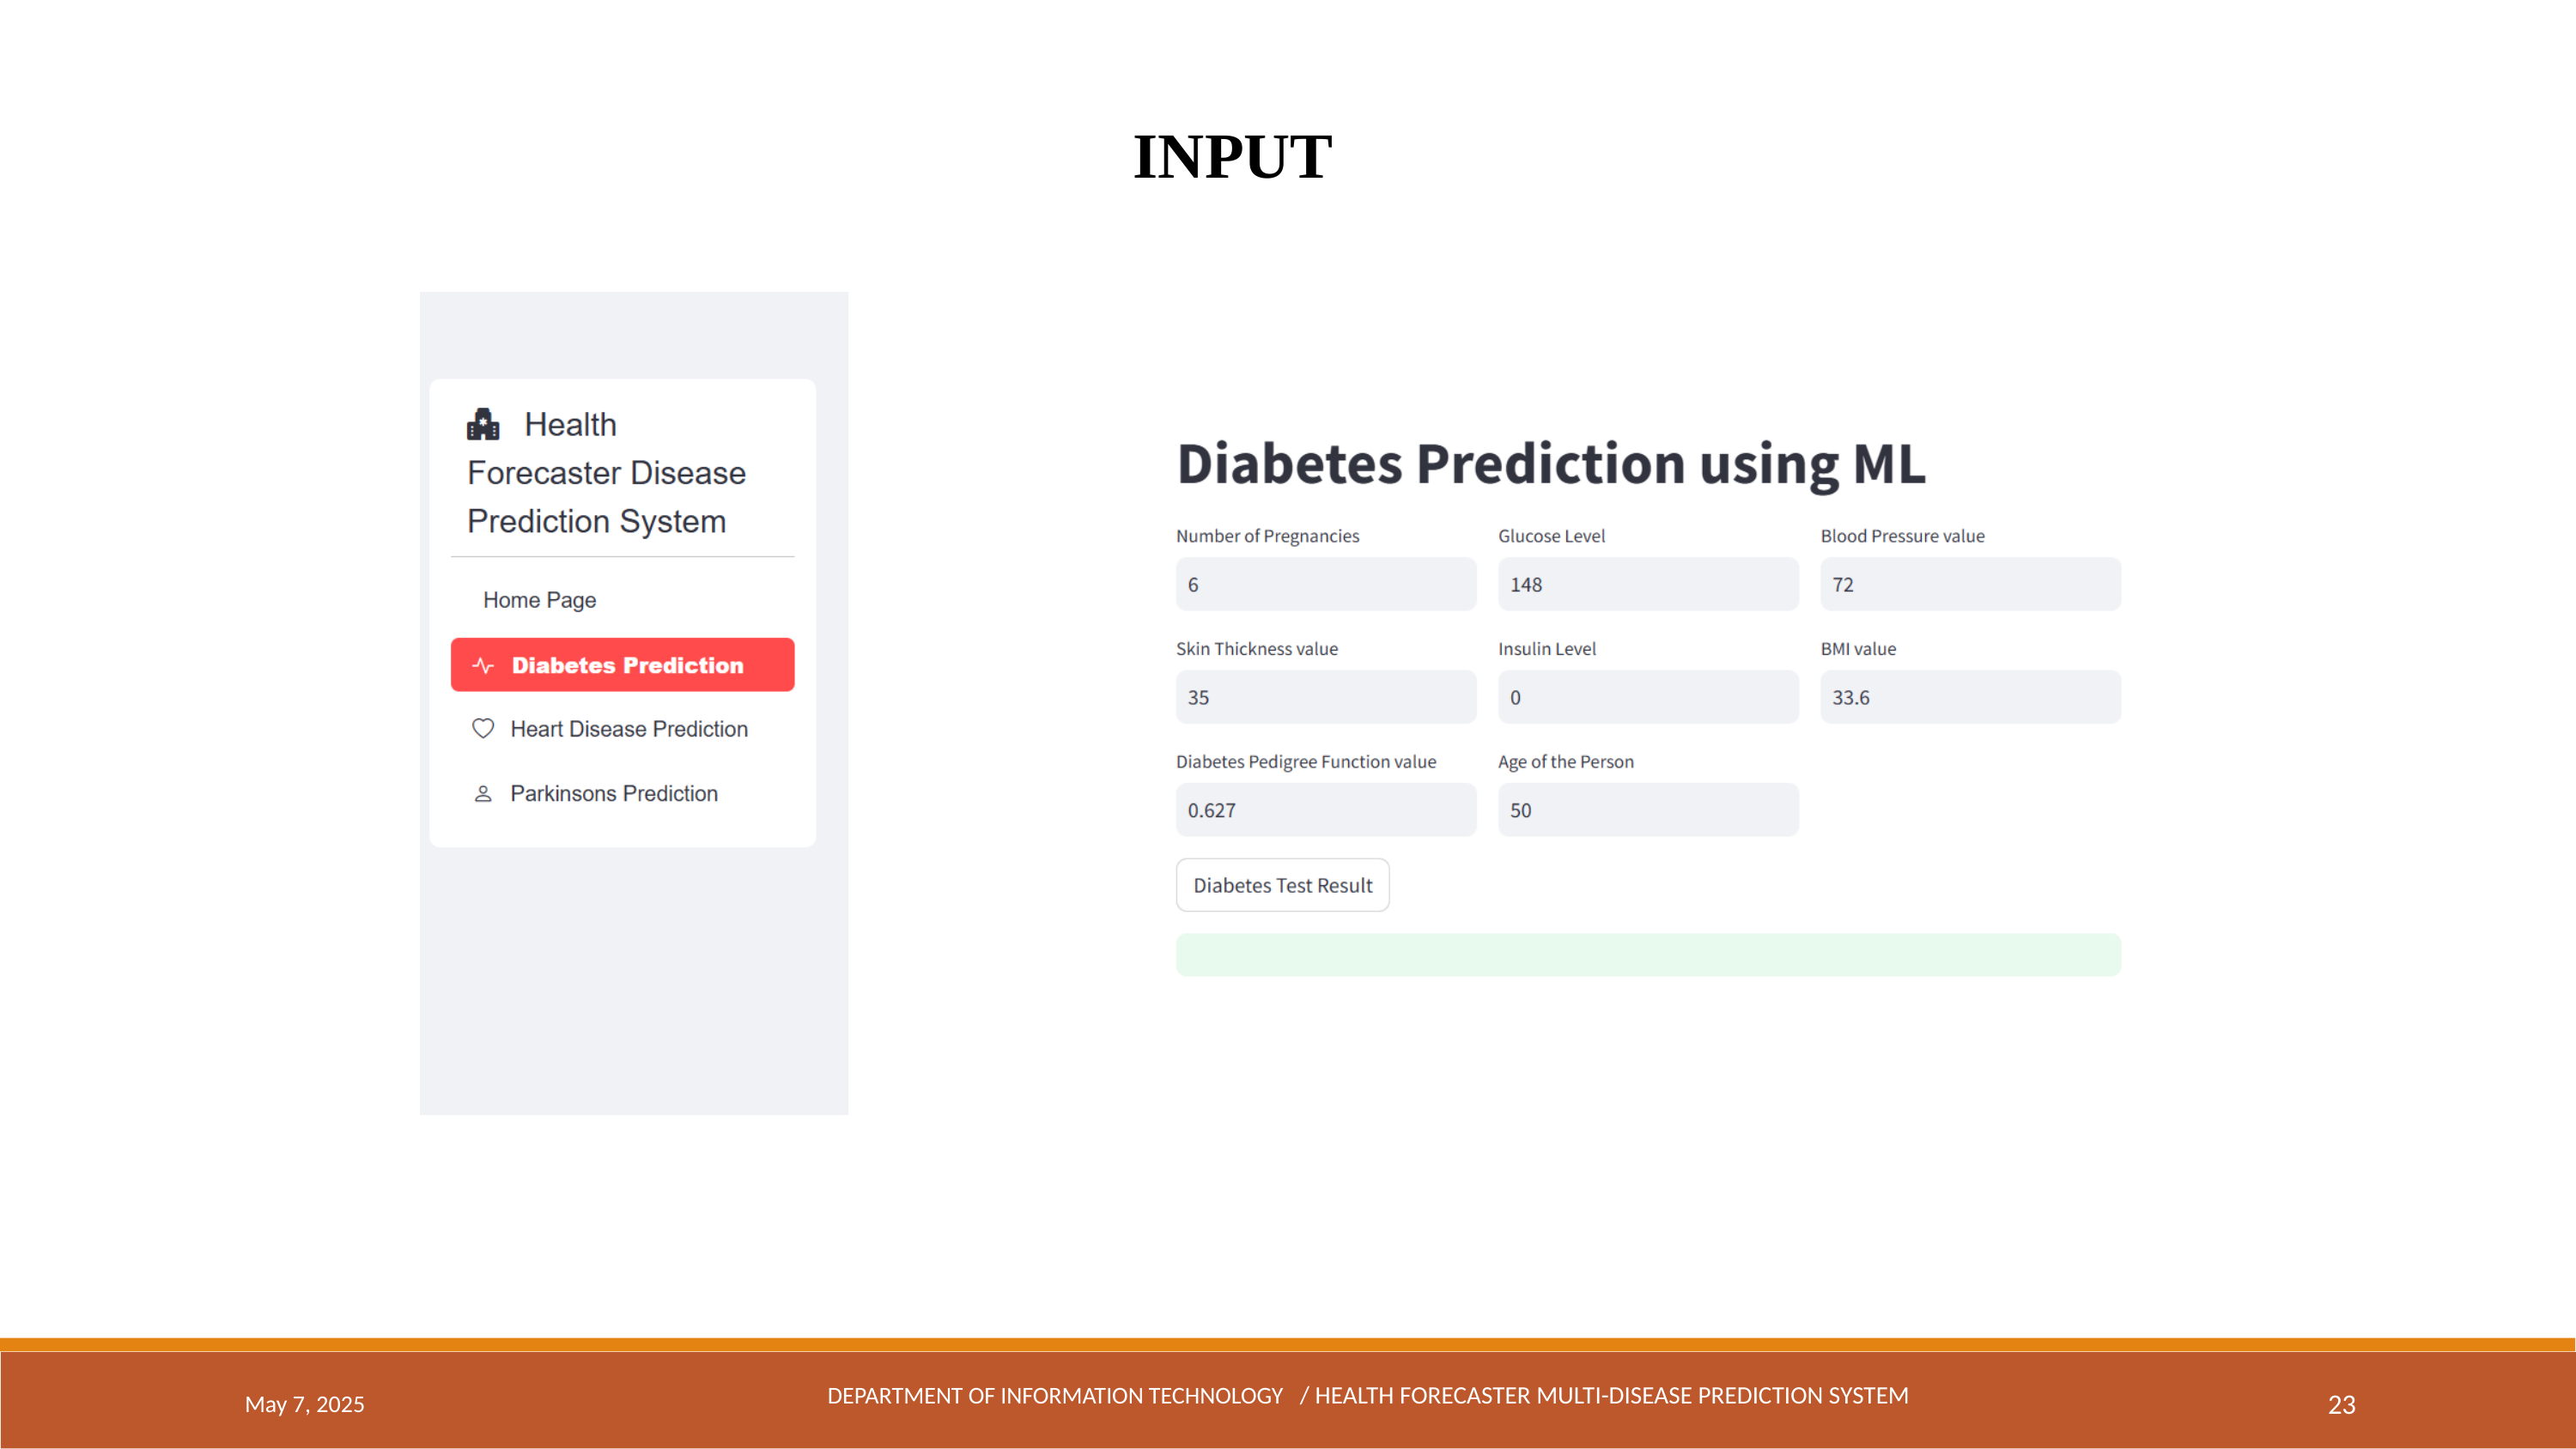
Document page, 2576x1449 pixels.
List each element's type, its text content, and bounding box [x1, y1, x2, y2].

footer DEPARTMENT OF INFORMATION TECHNOLOGY / HEALTH FORECASTER MULTI-DISEASE PREDICTION SYSTEM [779, 1364, 1959, 1423]
slide_number 23 [2092, 1364, 2369, 1442]
text_box INPUT [1118, 107, 1364, 198]
picture [420, 292, 2156, 1115]
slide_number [232, 1364, 755, 1442]
